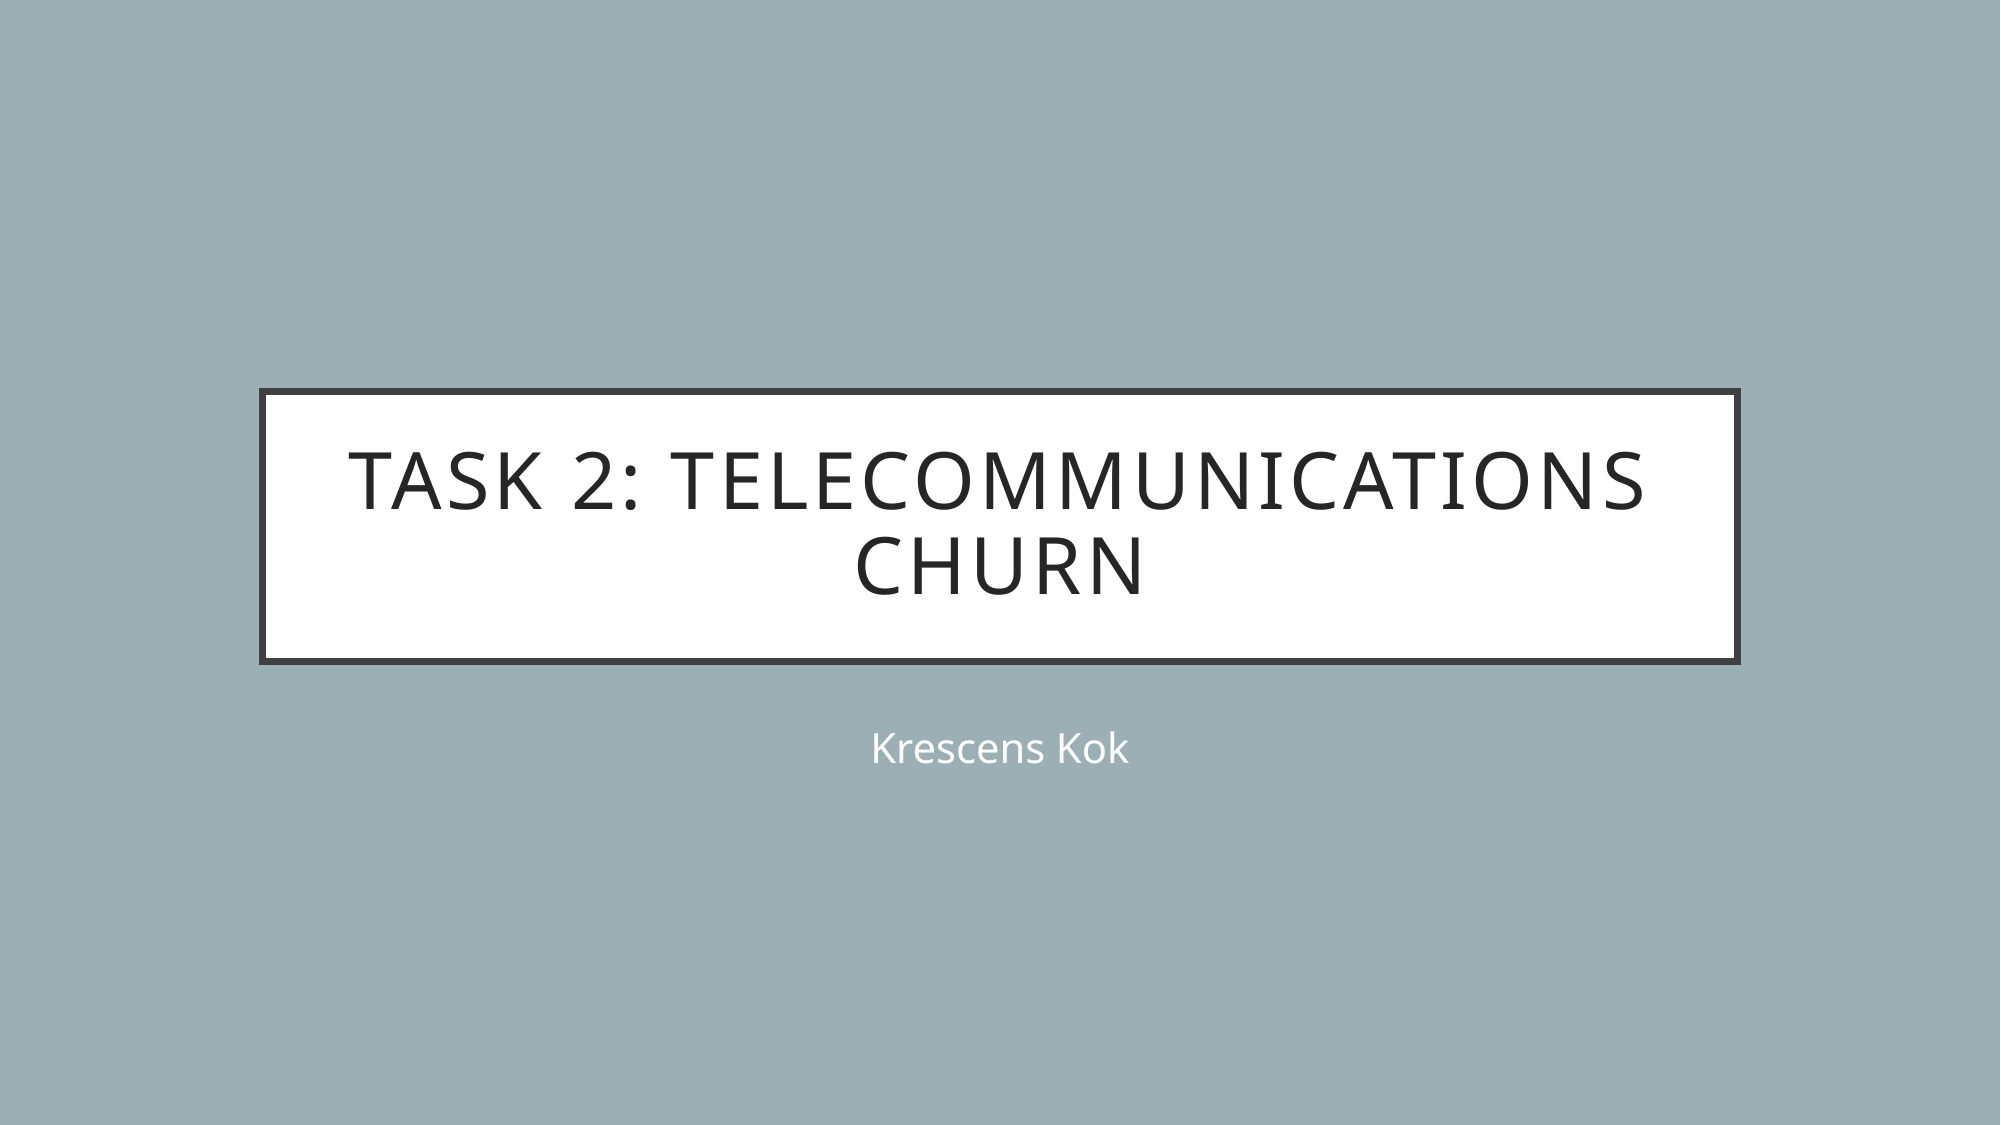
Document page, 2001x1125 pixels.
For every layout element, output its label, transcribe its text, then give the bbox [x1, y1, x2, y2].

subtitle Krescens Kok [442, 713, 1558, 918]
title Task 2: Telecommunications Churn [259, 388, 1741, 665]
